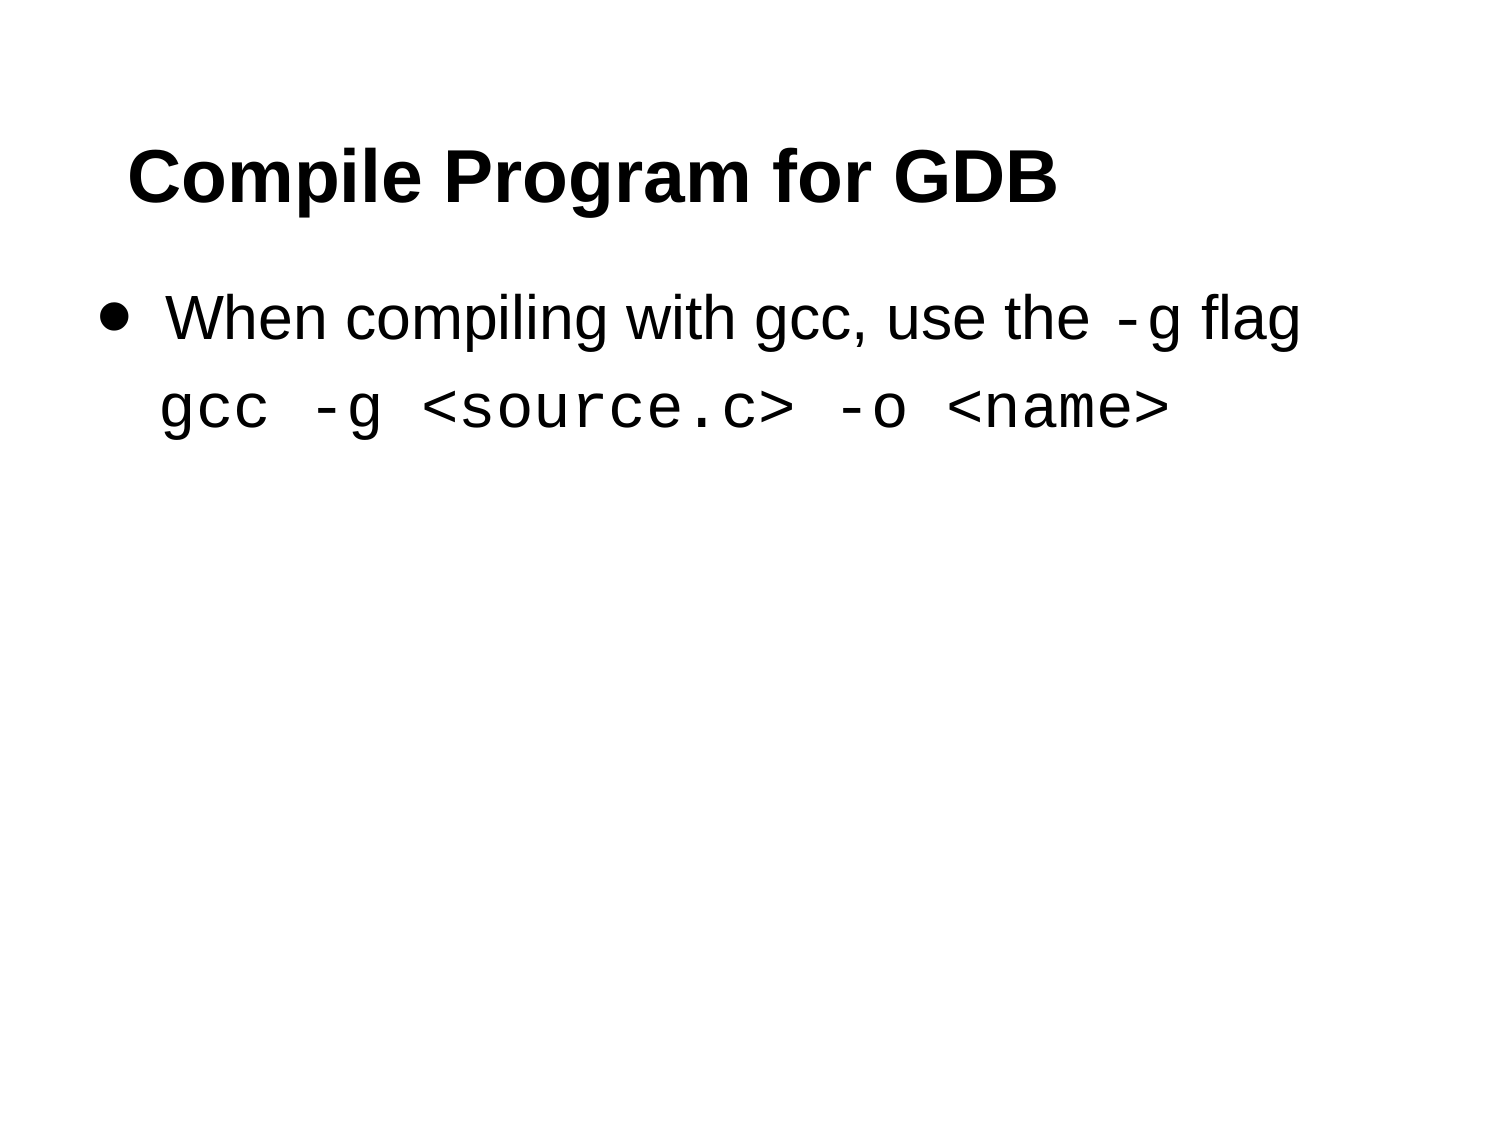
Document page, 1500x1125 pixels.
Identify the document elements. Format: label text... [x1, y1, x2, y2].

list When compiling with gcc, use the -g flag gcc -g <source.c> -o <name> [75, 262, 1425, 931]
title Compile Program for GDB [75, 14, 1425, 233]
